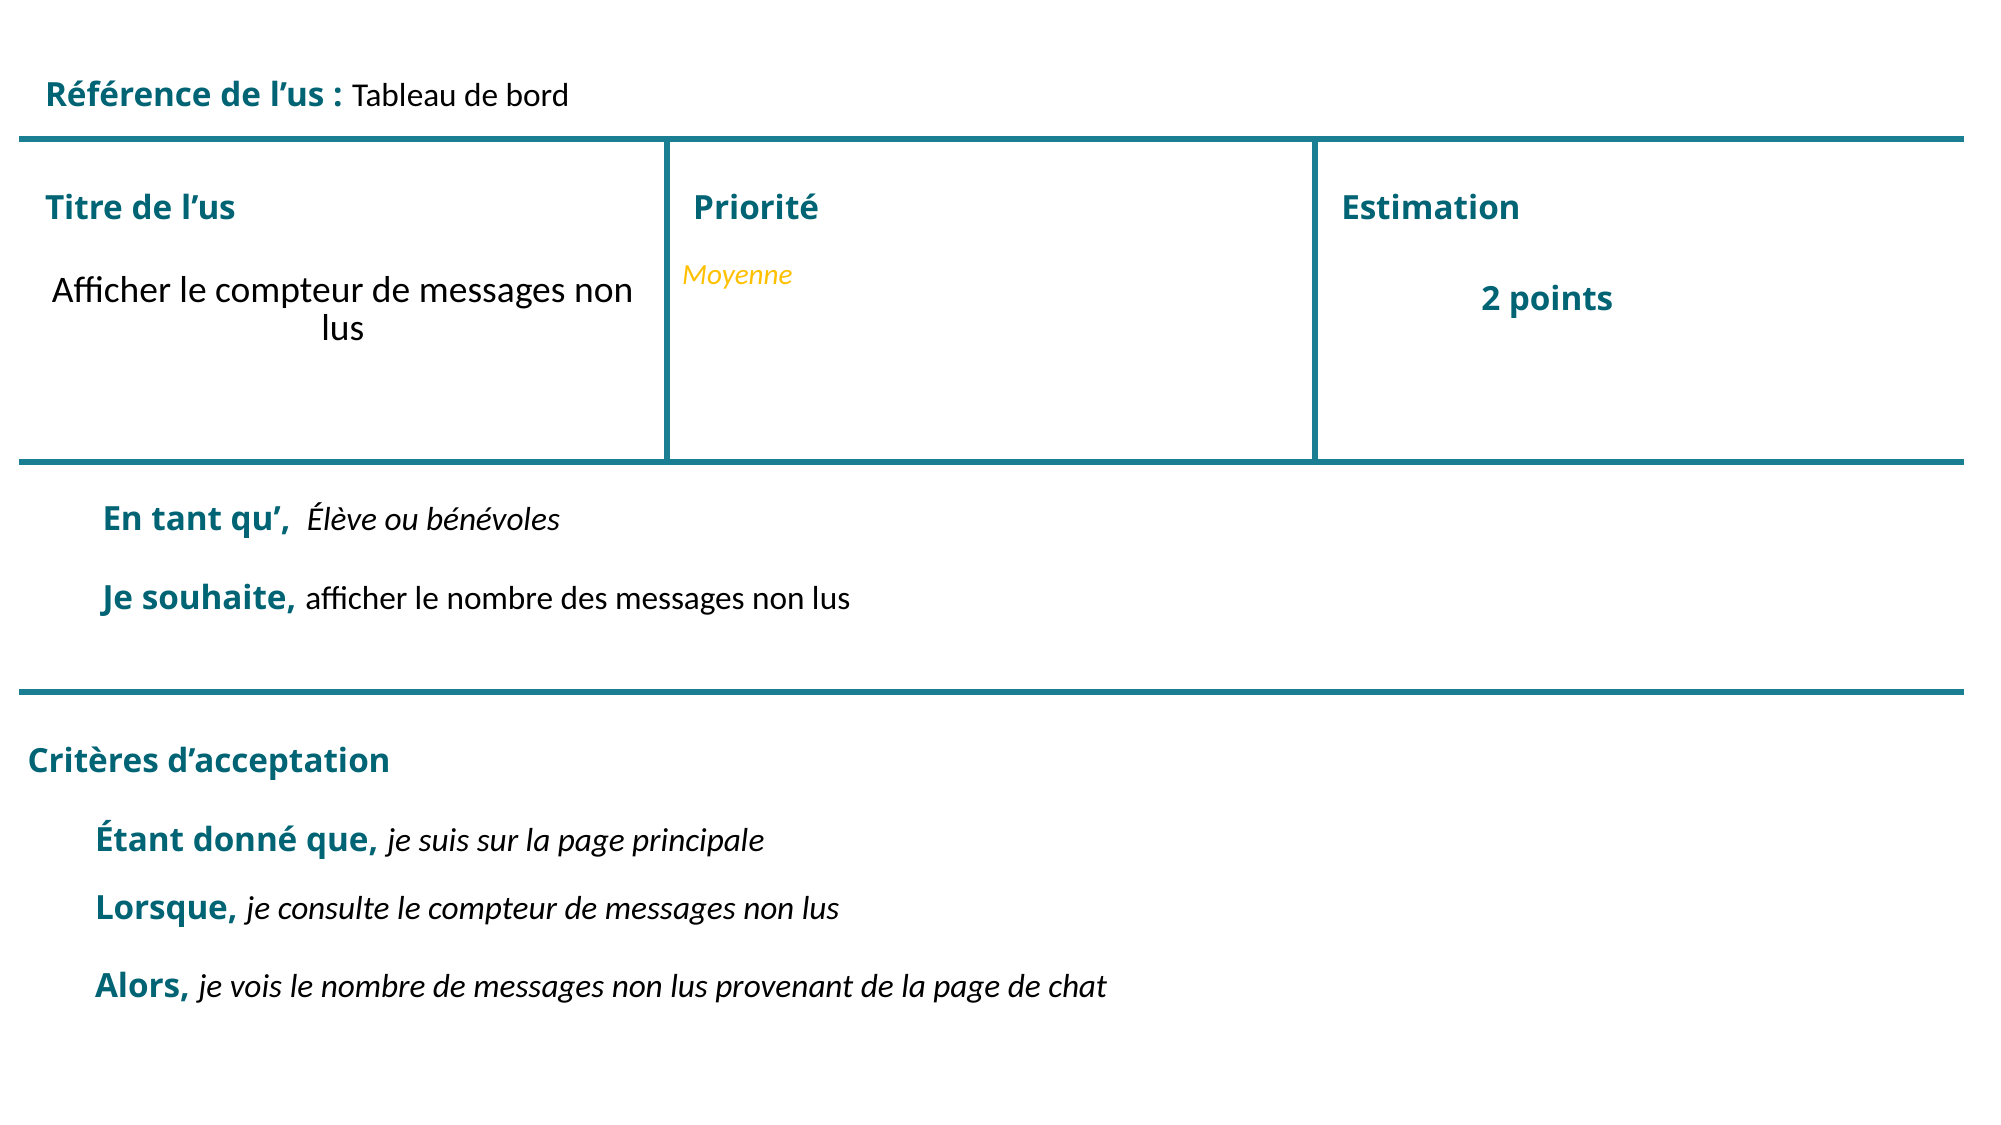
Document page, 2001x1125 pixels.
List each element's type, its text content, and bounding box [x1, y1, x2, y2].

table_header Référence de l’us : Tableau de bord [19, 25, 1964, 136]
table_cell En tant qu’, Élève ou bénévoles Je souhaite, afficher le nombre des messages non lus [19, 465, 1964, 689]
table_cell Priorité Moyenne [670, 142, 1312, 459]
table_cell Critères d’acceptation Étant donné que, je suis sur la page principale Lorsque, je consulte le compteur de messages non lus Alors, je vois le nombre de messages non lus provenant de la page de chat [19, 695, 1964, 1055]
table_cell Estimation 2 points [1318, 142, 1964, 459]
table_cell Titre de l’us Afficher le compteur de messages non lus [19, 142, 664, 459]
